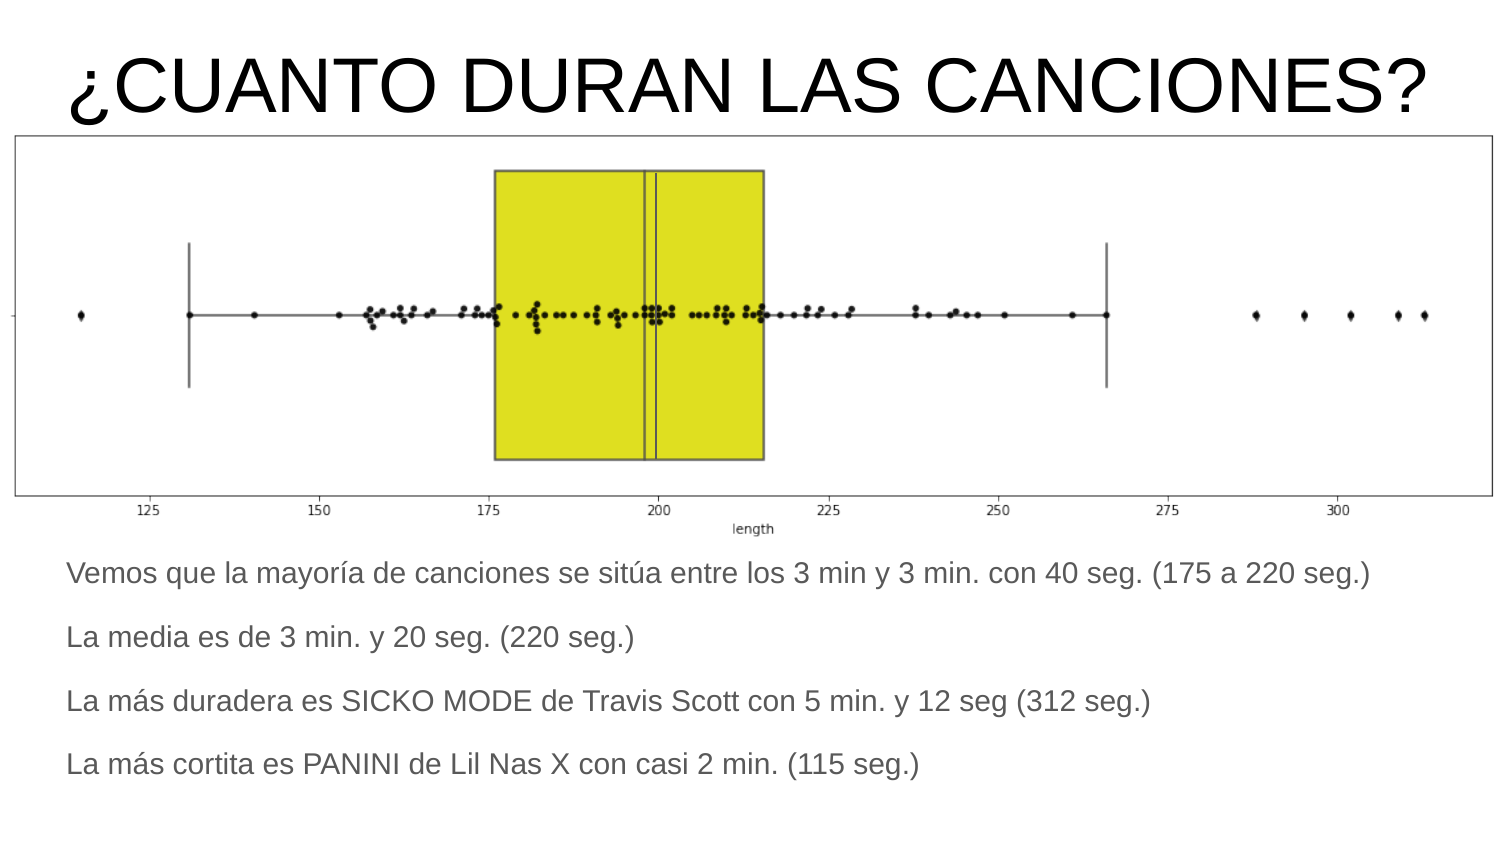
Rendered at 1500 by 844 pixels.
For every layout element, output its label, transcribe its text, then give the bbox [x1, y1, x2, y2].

picture [0, 126, 1500, 547]
list E E E E Vemos que la mayoría de canciones se sitúa entre los 3 min y 3 min. con 40 seg. (175 a 220 seg.) La media es de 3 min. y 20 seg. (220 seg.) La más duradera es SICKO MODE de Travis Scott con 5 min. y 12 seg (312 seg.) La más cortita es PANINI de Lil Nas X con casi 2 min. (115 seg.) [51, 555, 1449, 801]
title ¿CUANTO DURAN LAS CANCIONES? [51, 19, 1449, 114]
